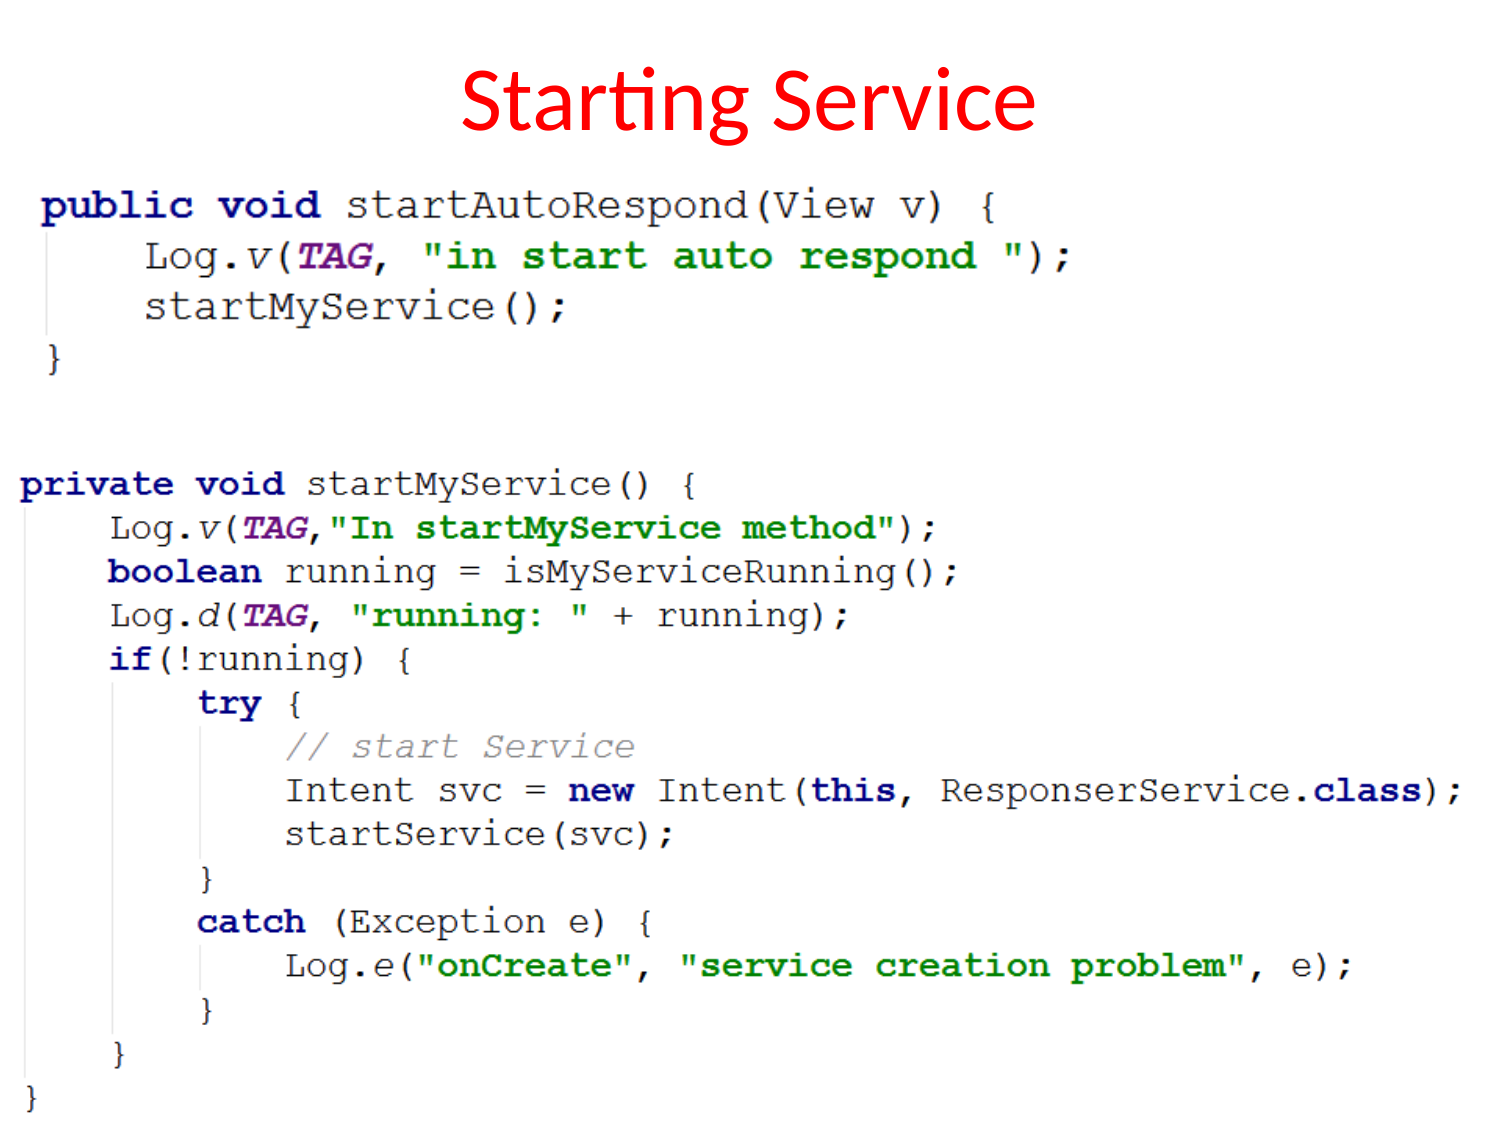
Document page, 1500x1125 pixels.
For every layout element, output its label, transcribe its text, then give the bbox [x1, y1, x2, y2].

title Starting Service [75, 0, 1425, 188]
picture [4, 455, 1482, 1125]
picture [37, 162, 1101, 390]
